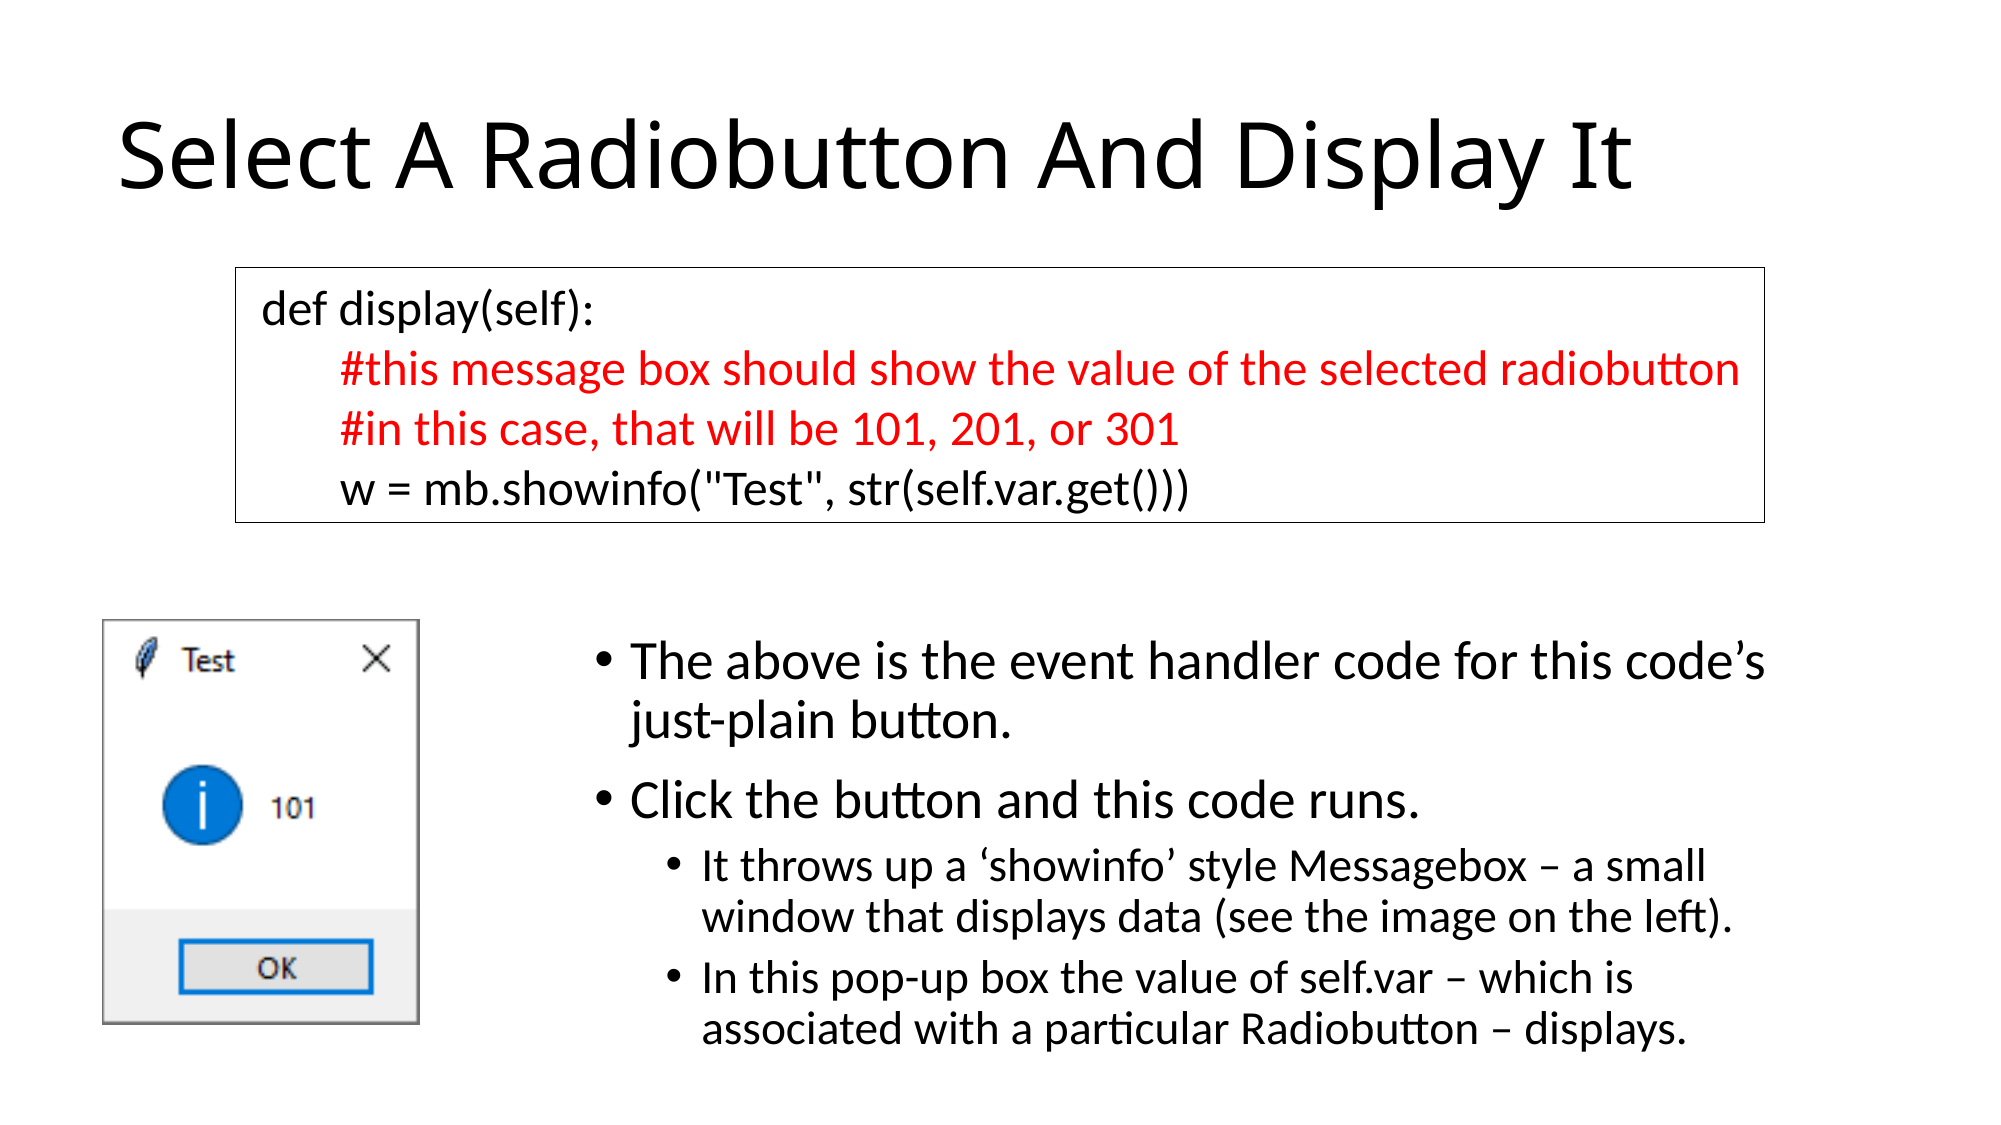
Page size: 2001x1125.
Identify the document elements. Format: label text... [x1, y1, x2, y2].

list The above is the event handler code for this code’s just-plain button. Click the button and this code runs. It throws up a ‘showinfo’ style Messagebox – a small window that displays data (see the image on the left). In this pop-up box the value of self.var – which is associated with a particular Radiobutton – displays. [579, 623, 1863, 1066]
title Select A Radiobutton And Display It [102, 50, 1898, 268]
picture [102, 619, 420, 1025]
text_box def display(self): #this message box should show the value of the selected radiobutton #in this case, that will be 101, 201, or 301 w = mb.showinfo("Test", str(self.var.get())) [235, 267, 1765, 523]
